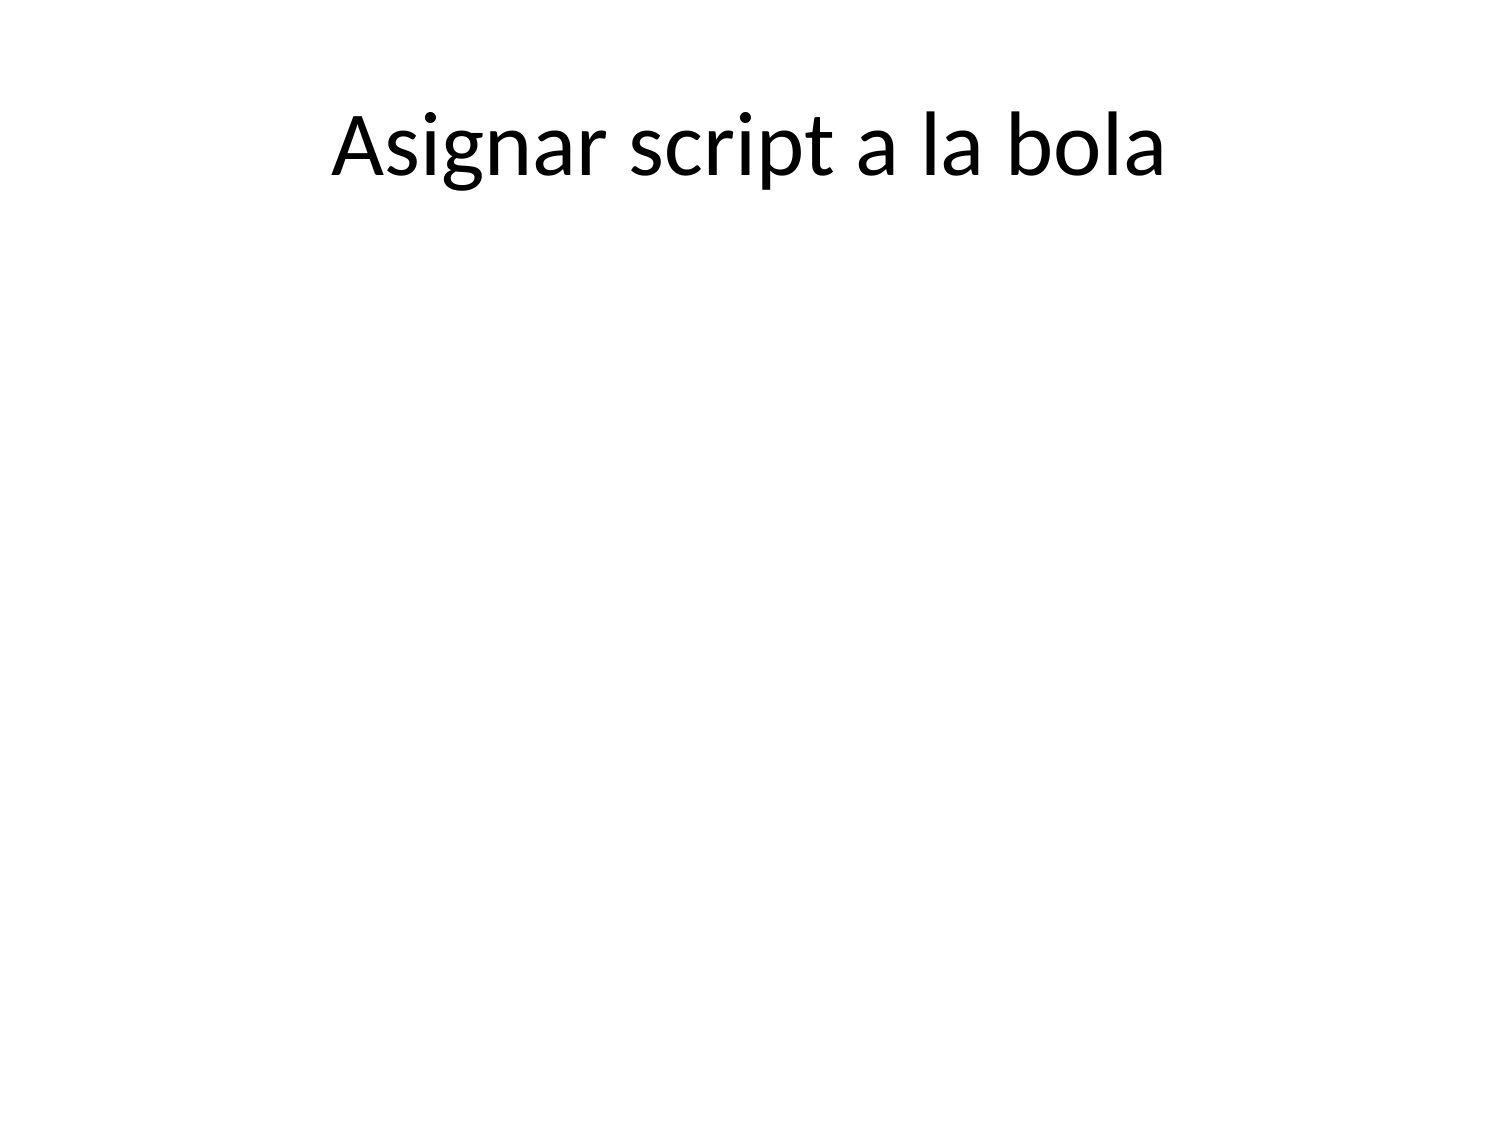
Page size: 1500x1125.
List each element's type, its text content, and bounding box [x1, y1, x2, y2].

title Asignar script a la bola [75, 45, 1425, 233]
